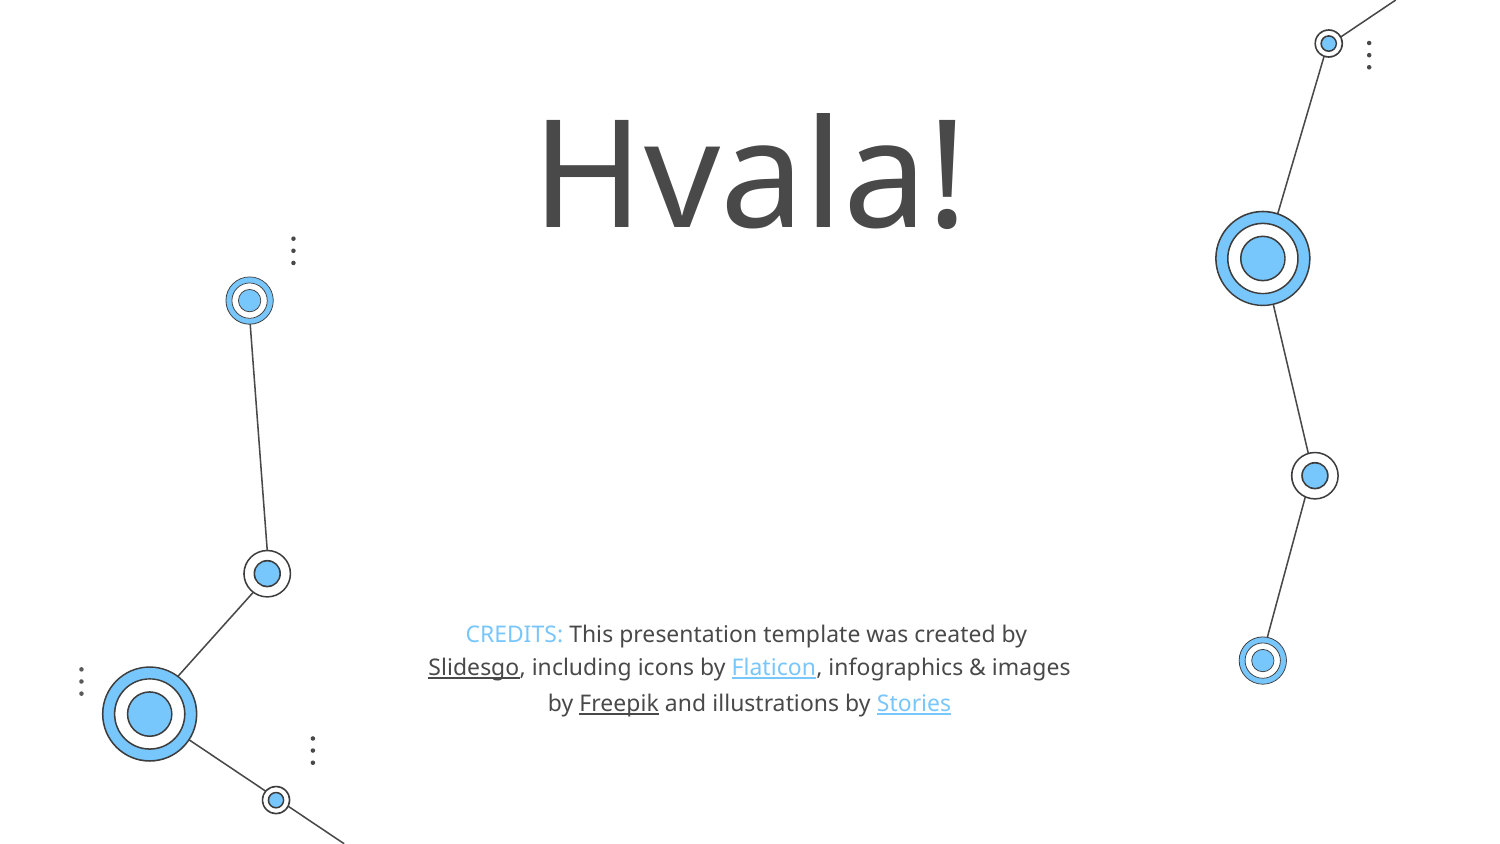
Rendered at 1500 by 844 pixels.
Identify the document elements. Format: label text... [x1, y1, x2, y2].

title Hvala! [345, 63, 1156, 241]
